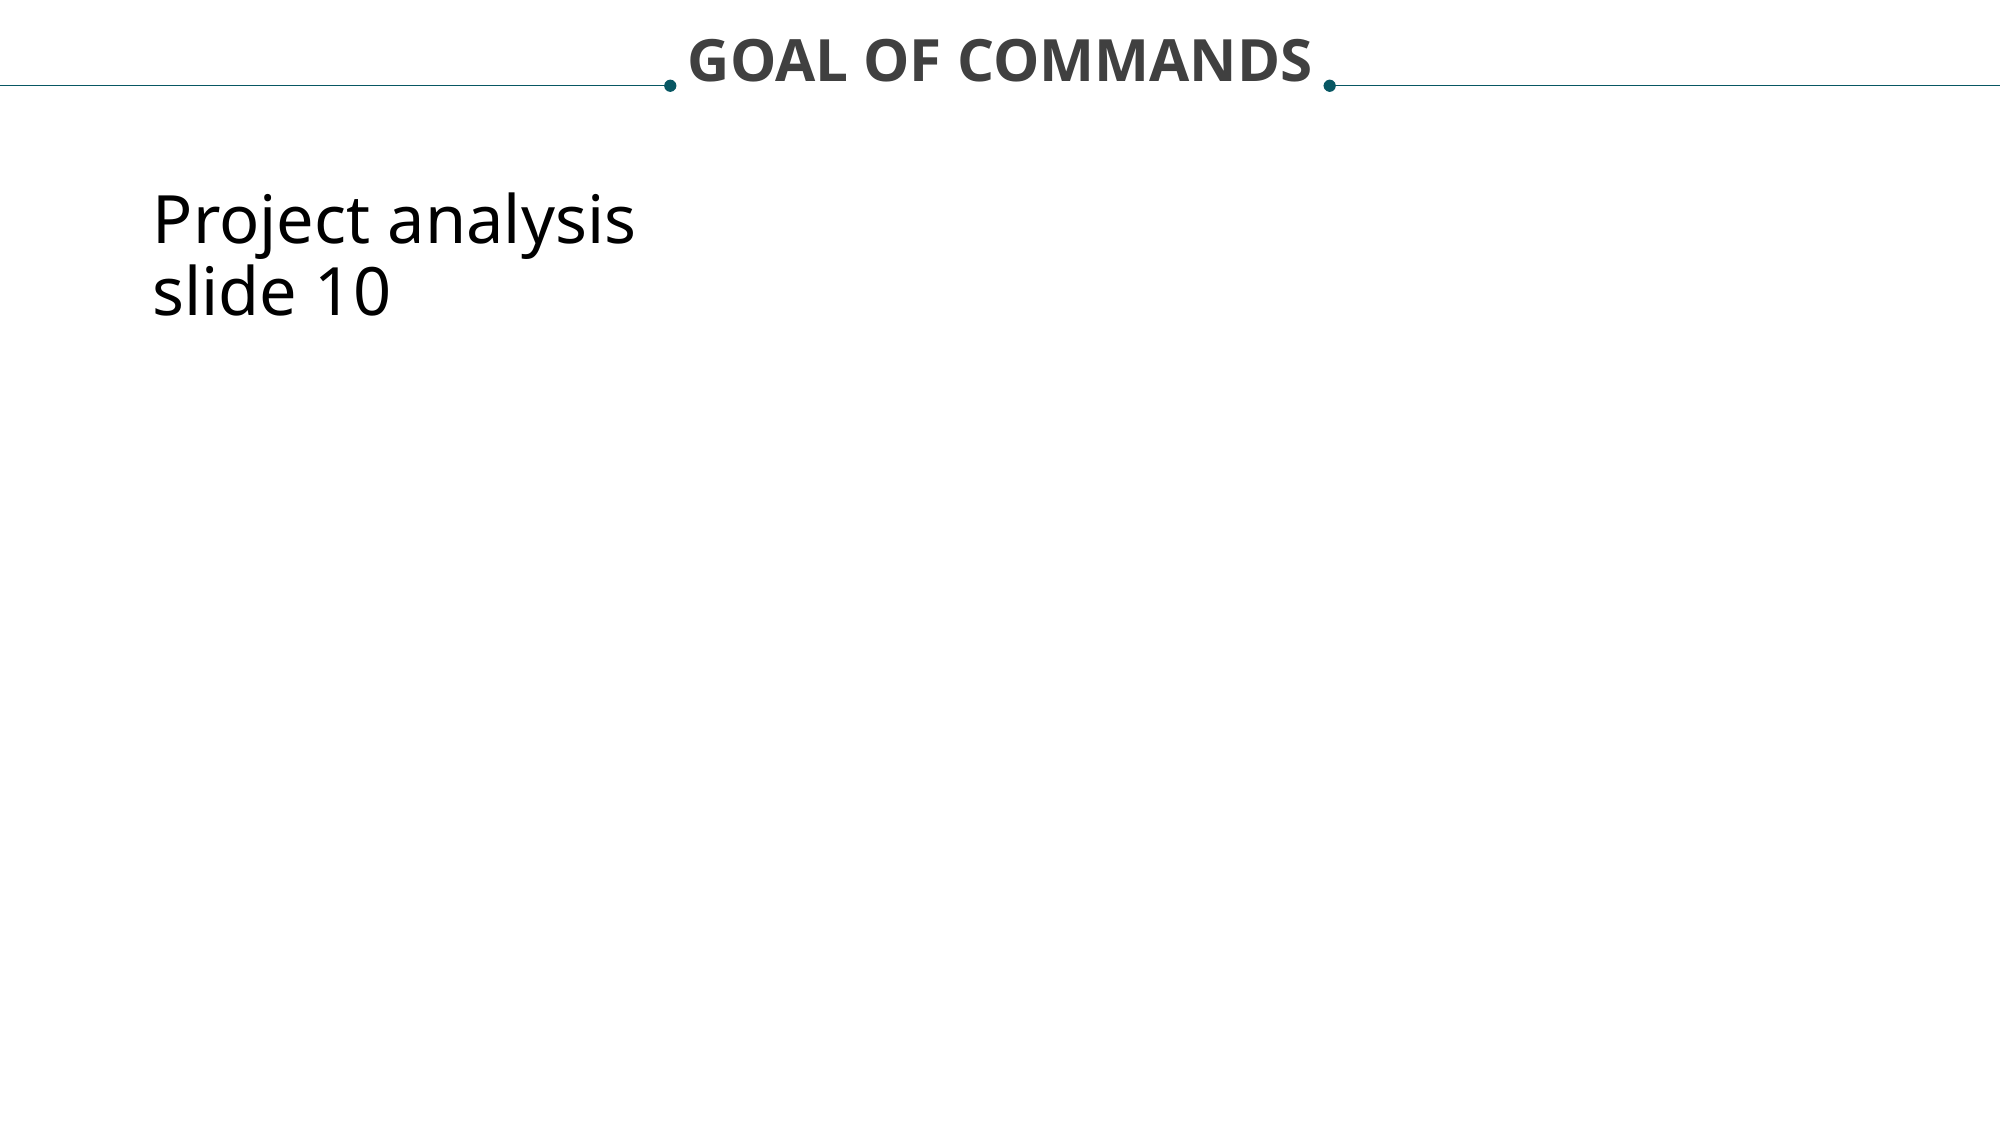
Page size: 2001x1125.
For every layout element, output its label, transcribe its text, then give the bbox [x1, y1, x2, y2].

text_box GOAL OF COMMANDS [37, 31, 1963, 95]
title Project analysis slide 10 [137, 95, 783, 338]
